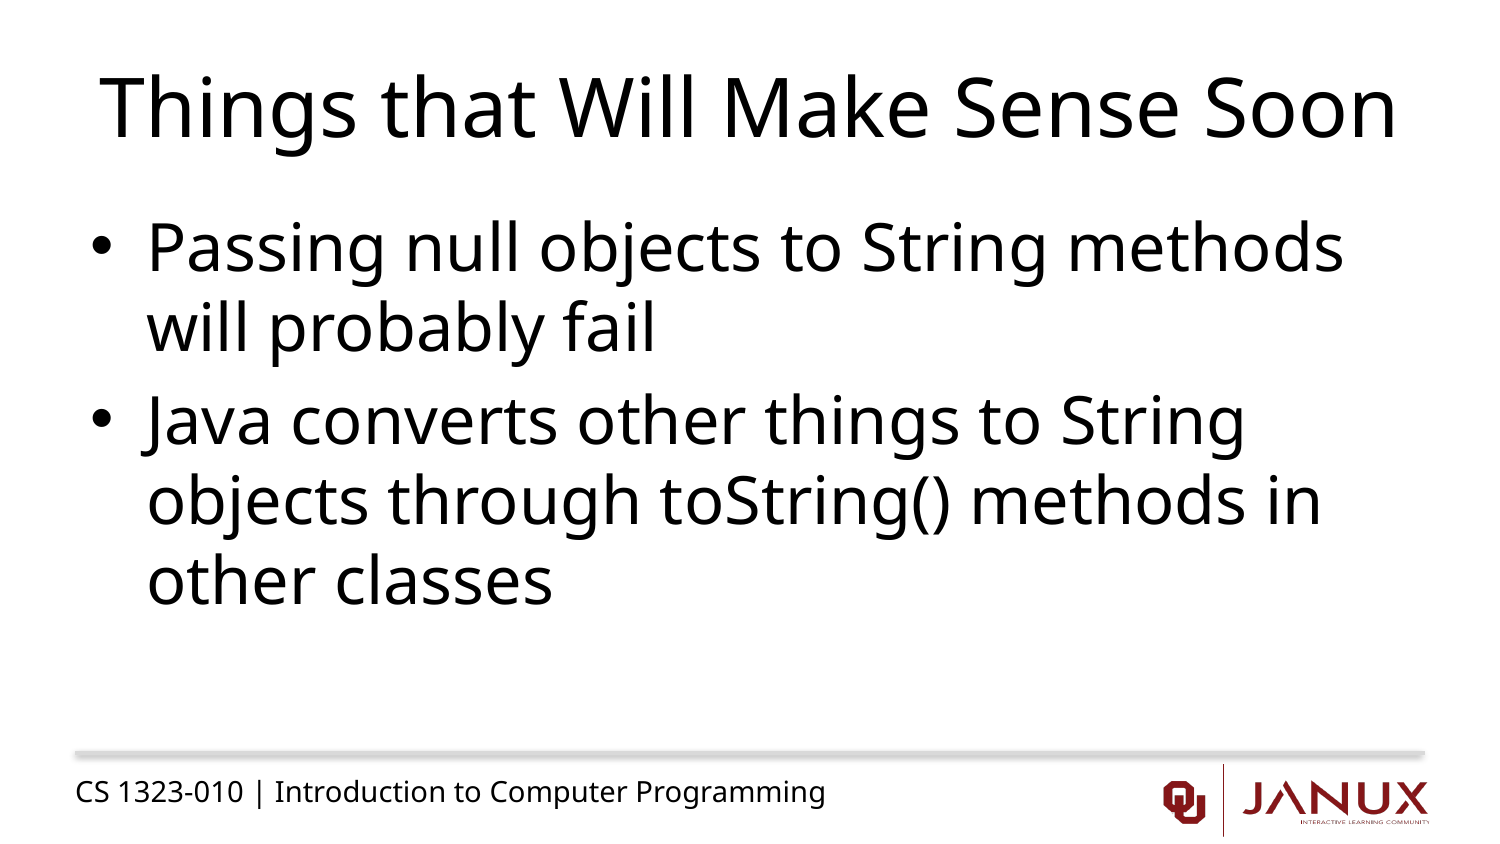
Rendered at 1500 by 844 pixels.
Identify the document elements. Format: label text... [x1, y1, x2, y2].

list Passing null objects to String methods will probably fail Java converts other things to String objects through toString() methods in other classes [75, 196, 1425, 754]
title Things that Will Make Sense Soon [75, 33, 1425, 175]
